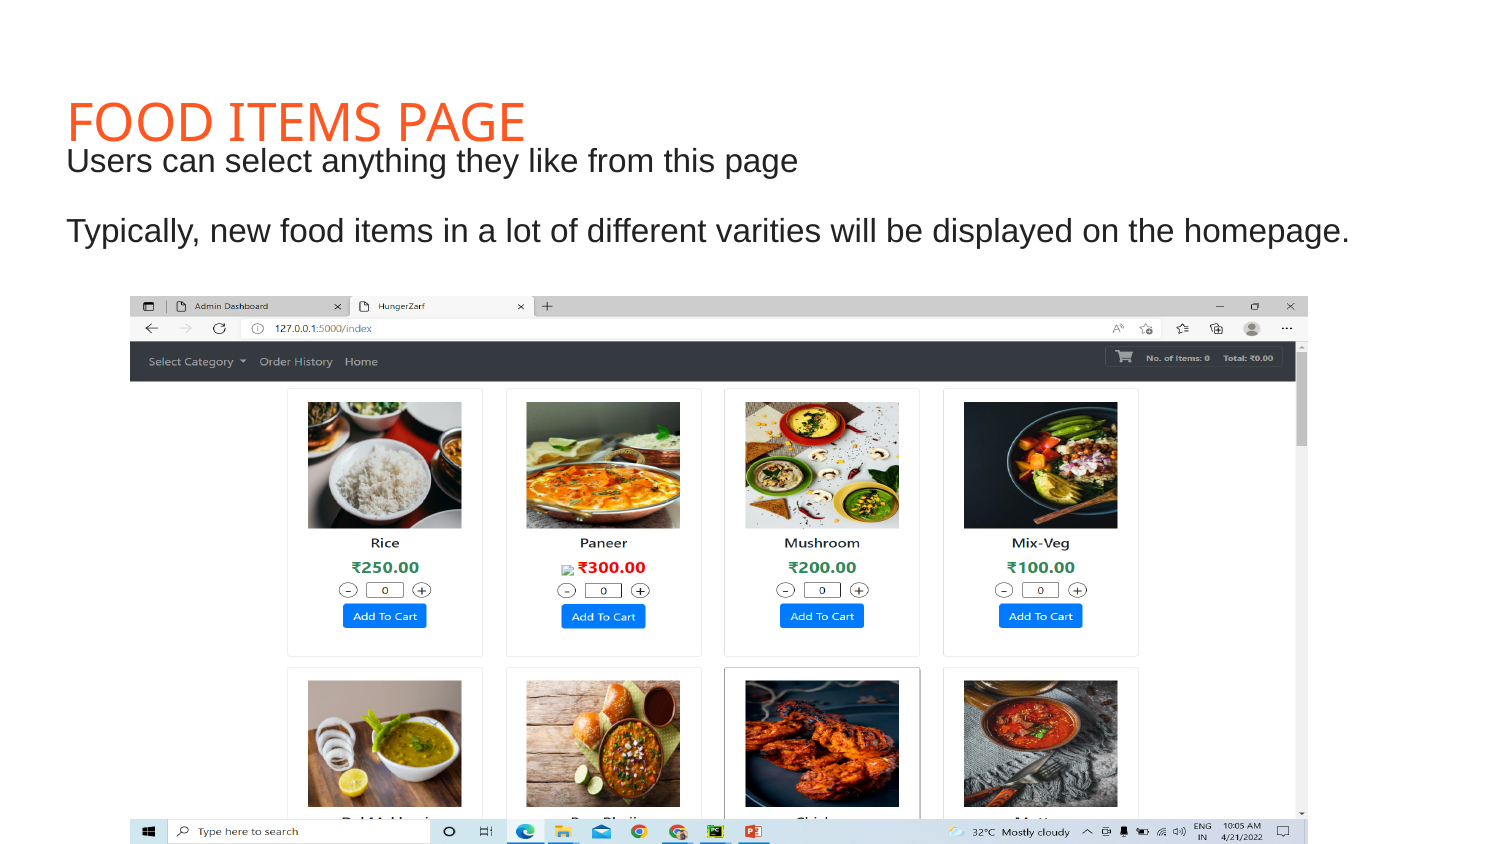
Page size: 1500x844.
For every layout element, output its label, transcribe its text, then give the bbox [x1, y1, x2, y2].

picture [130, 296, 1309, 844]
list Users can select anything they like from this page Typically, new food items in a lot of different varities will be displayed on the homepage. [51, 117, 1449, 750]
title FOOD ITEMS PAGE [51, 72, 1449, 117]
